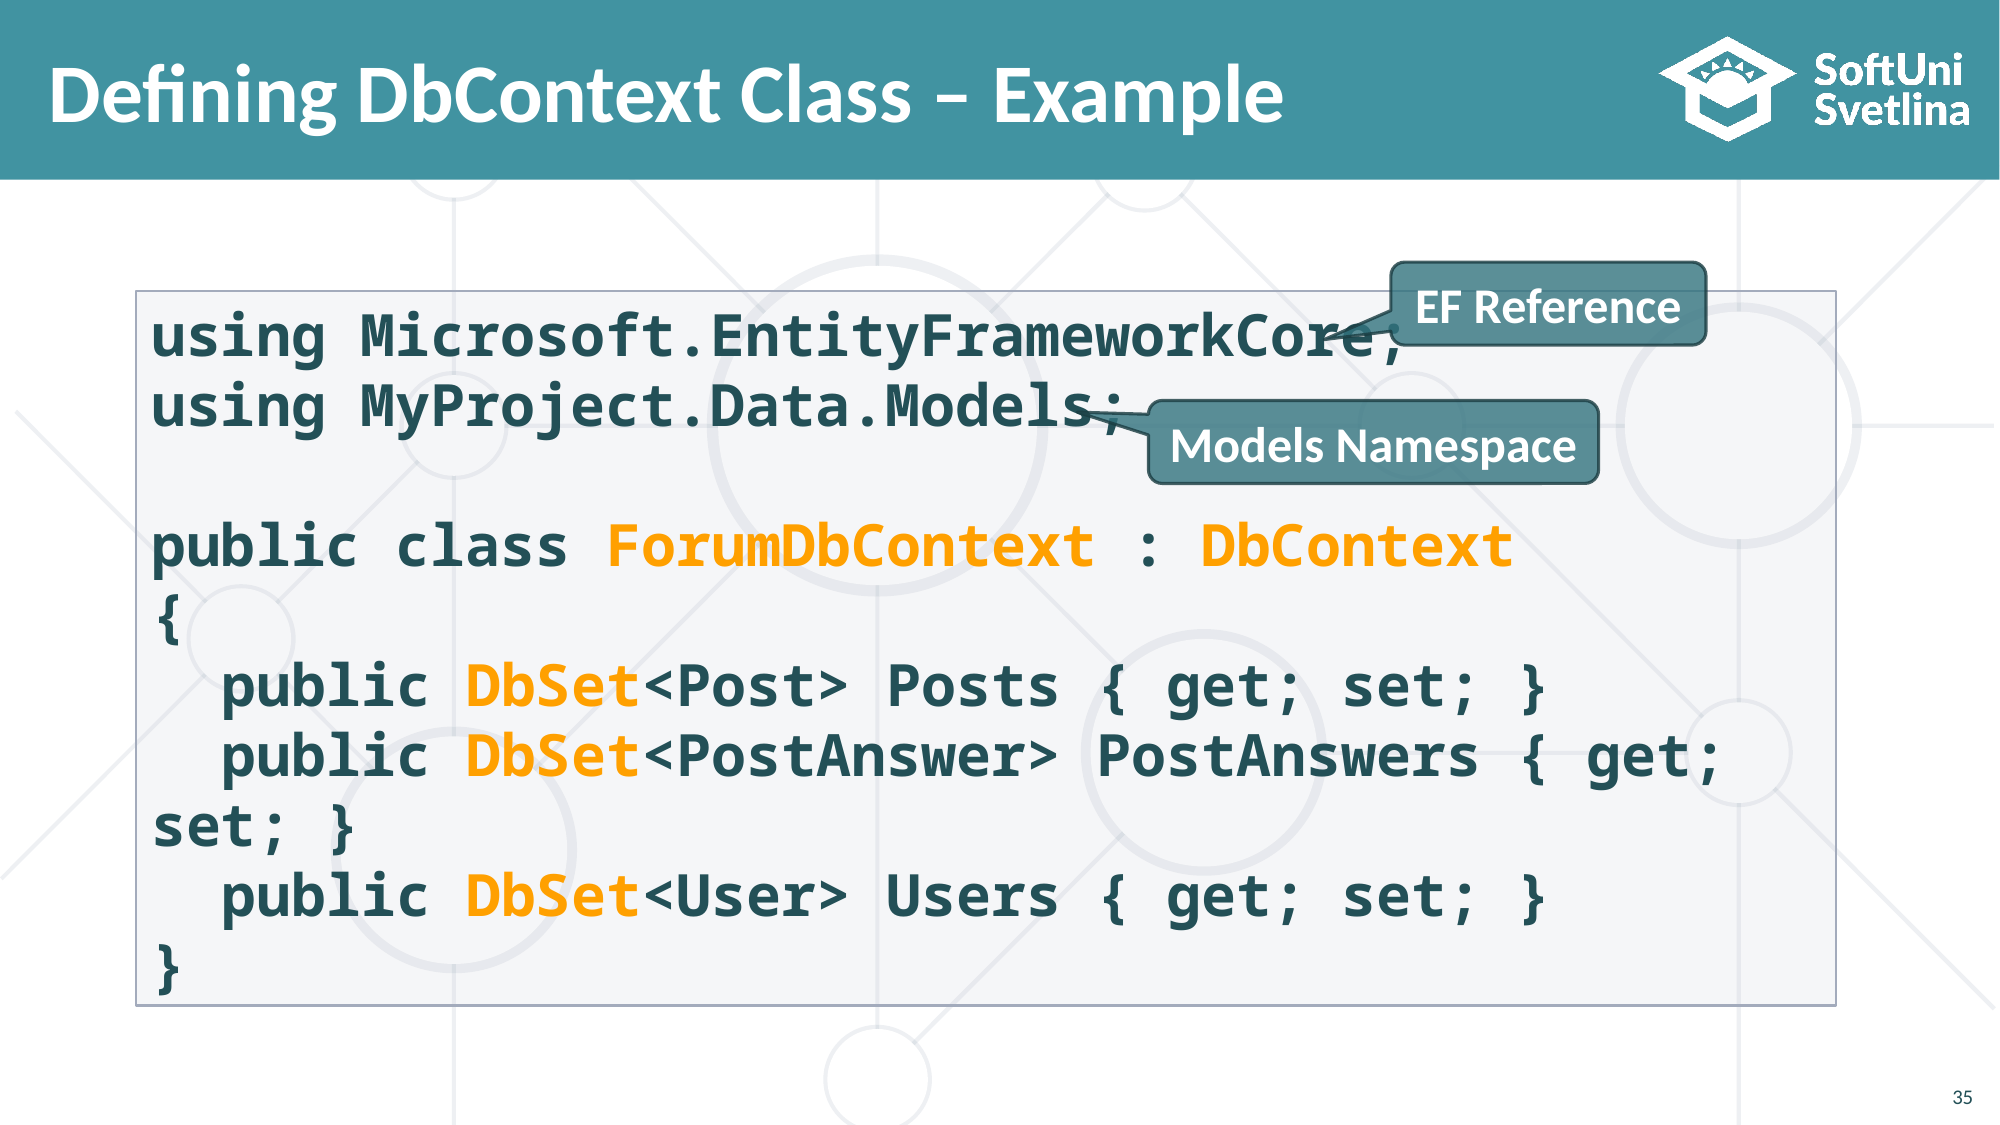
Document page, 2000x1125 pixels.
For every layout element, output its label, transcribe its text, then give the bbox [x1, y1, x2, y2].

picture [1653, 32, 1971, 146]
text_box using Microsoft.EntityFrameworkCore; using MyProject.Data.Models; public class ForumDbContext : DbContext { public DbSet<Post> Posts { get; set; } public DbSet<PostAnswer> PostAnswers { get; set; } public DbSet<User> Users { get; set; } } [136, 291, 1836, 1006]
text_box Models Namespace [1075, 398, 1601, 486]
slide_number 35 [1927, 1067, 1989, 1117]
title Defining DbContext Class – Example [31, 16, 1638, 162]
text_box EF Reference [1322, 259, 1709, 348]
